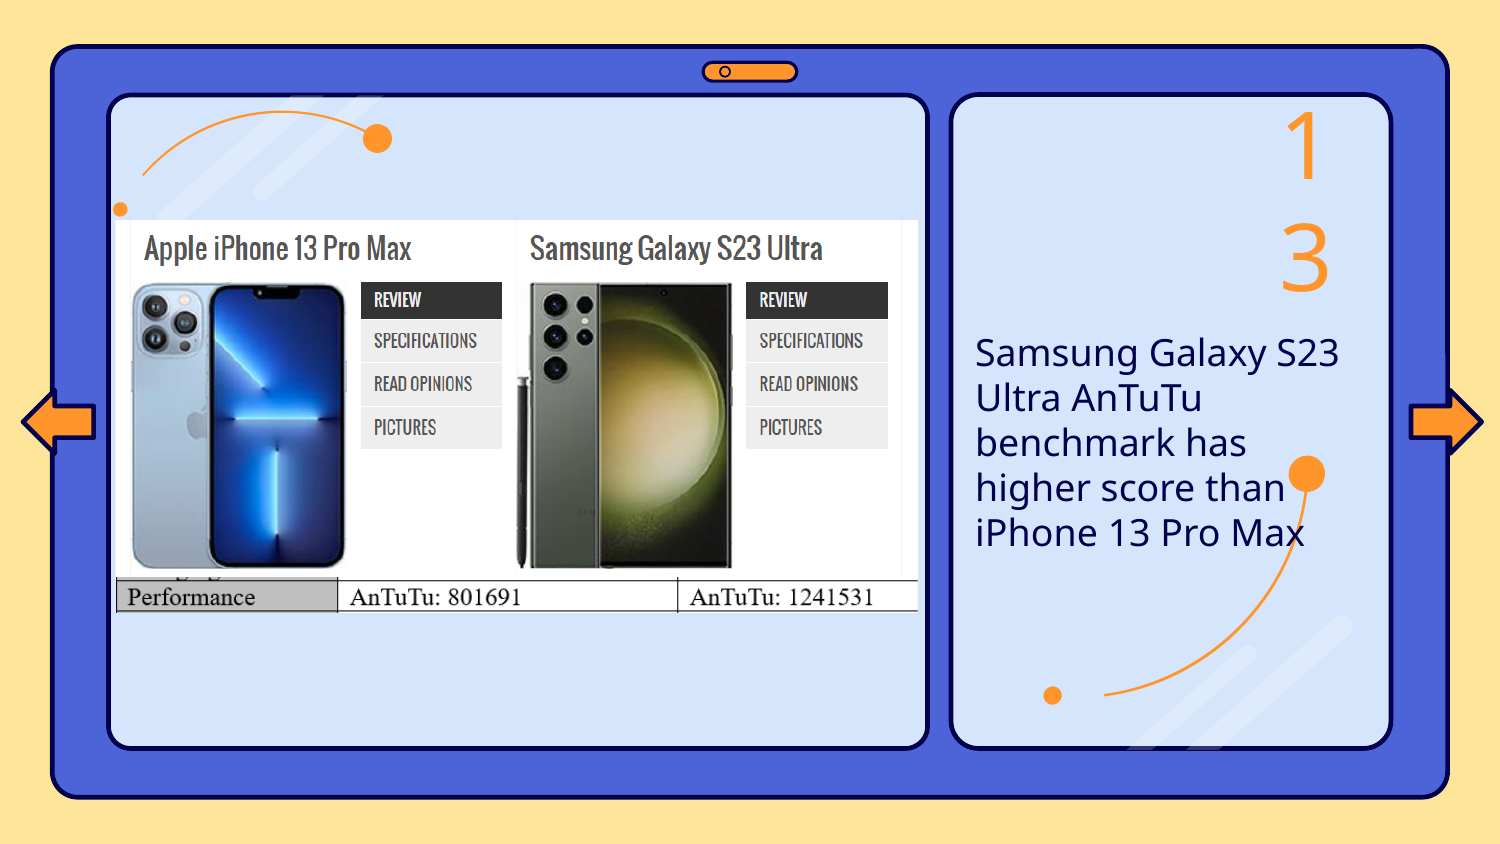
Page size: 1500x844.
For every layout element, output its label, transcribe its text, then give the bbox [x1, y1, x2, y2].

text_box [1158, 420, 1248, 786]
text_box [22, 390, 94, 454]
picture [115, 220, 918, 613]
text_box [1410, 390, 1482, 454]
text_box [1293, 529, 1300, 539]
text_box 13 [1264, 78, 1389, 318]
subtitle Samsung Galaxy S23 Ultra AnTuTu benchmark has higher score than iPhone 13 Pro Max [975, 329, 1372, 515]
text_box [210, 5, 283, 219]
